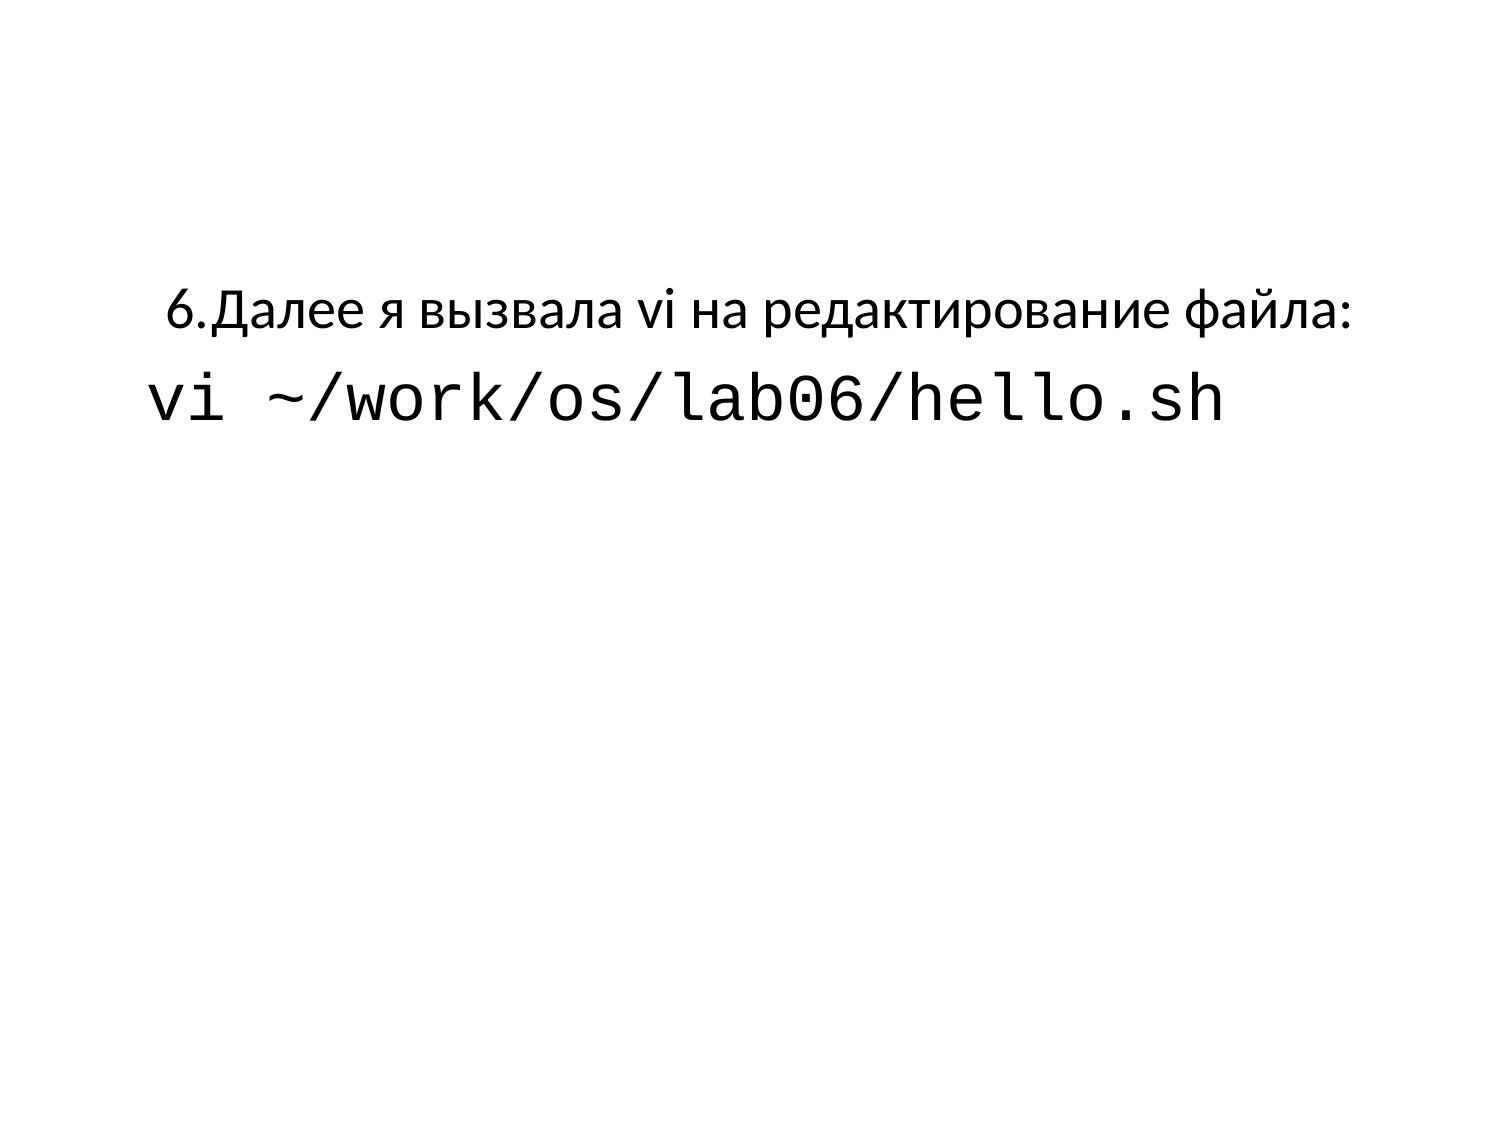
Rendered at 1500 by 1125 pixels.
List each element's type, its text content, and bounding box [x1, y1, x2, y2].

list Далее я вызвала vi на редактирование файла: vi ~/work/os/lab06/hello.sh [75, 262, 1425, 1005]
